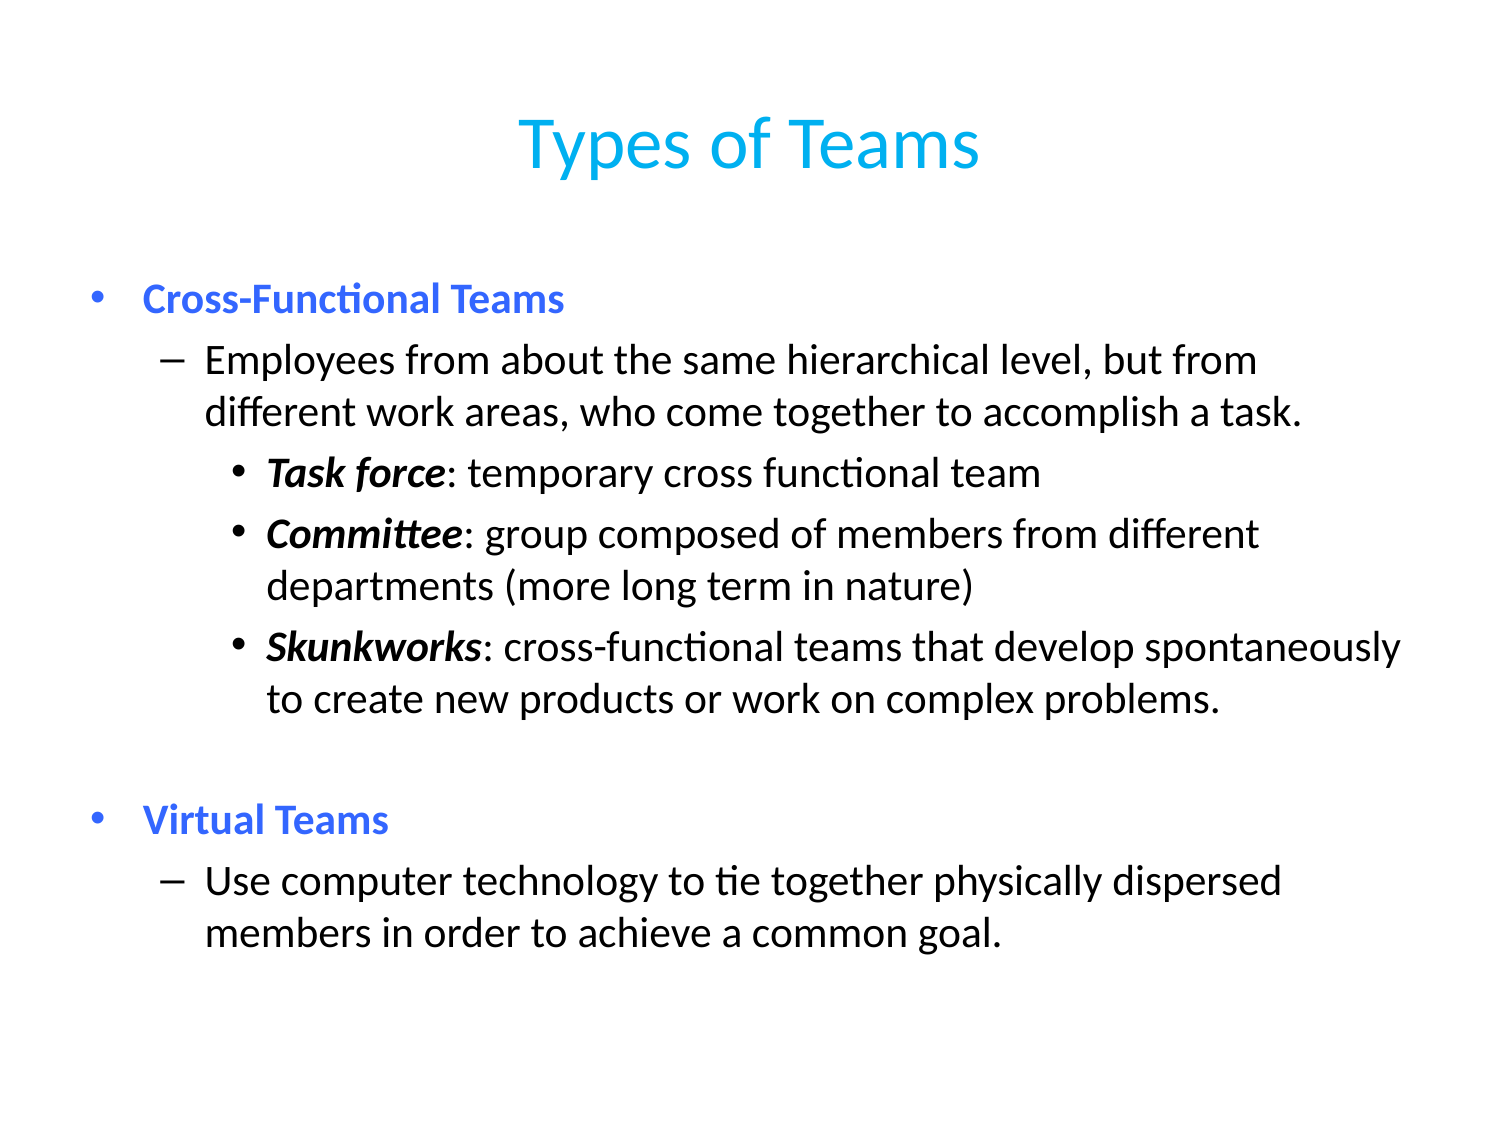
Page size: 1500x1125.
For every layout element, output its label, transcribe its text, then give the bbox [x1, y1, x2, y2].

title Types of Teams [75, 45, 1425, 233]
list Cross-Functional Teams Employees from about the same hierarchical level, but from different work areas, who come together to accomplish a task. Task force: temporary cross functional team Committee: group composed of members from different departments (more long term in nature) Skunkworks: cross-functional teams that develop spontaneously to create new products or work on complex problems. Virtual Teams Use computer technology to tie together physically dispersed members in order to achieve a common goal. [75, 262, 1425, 1005]
